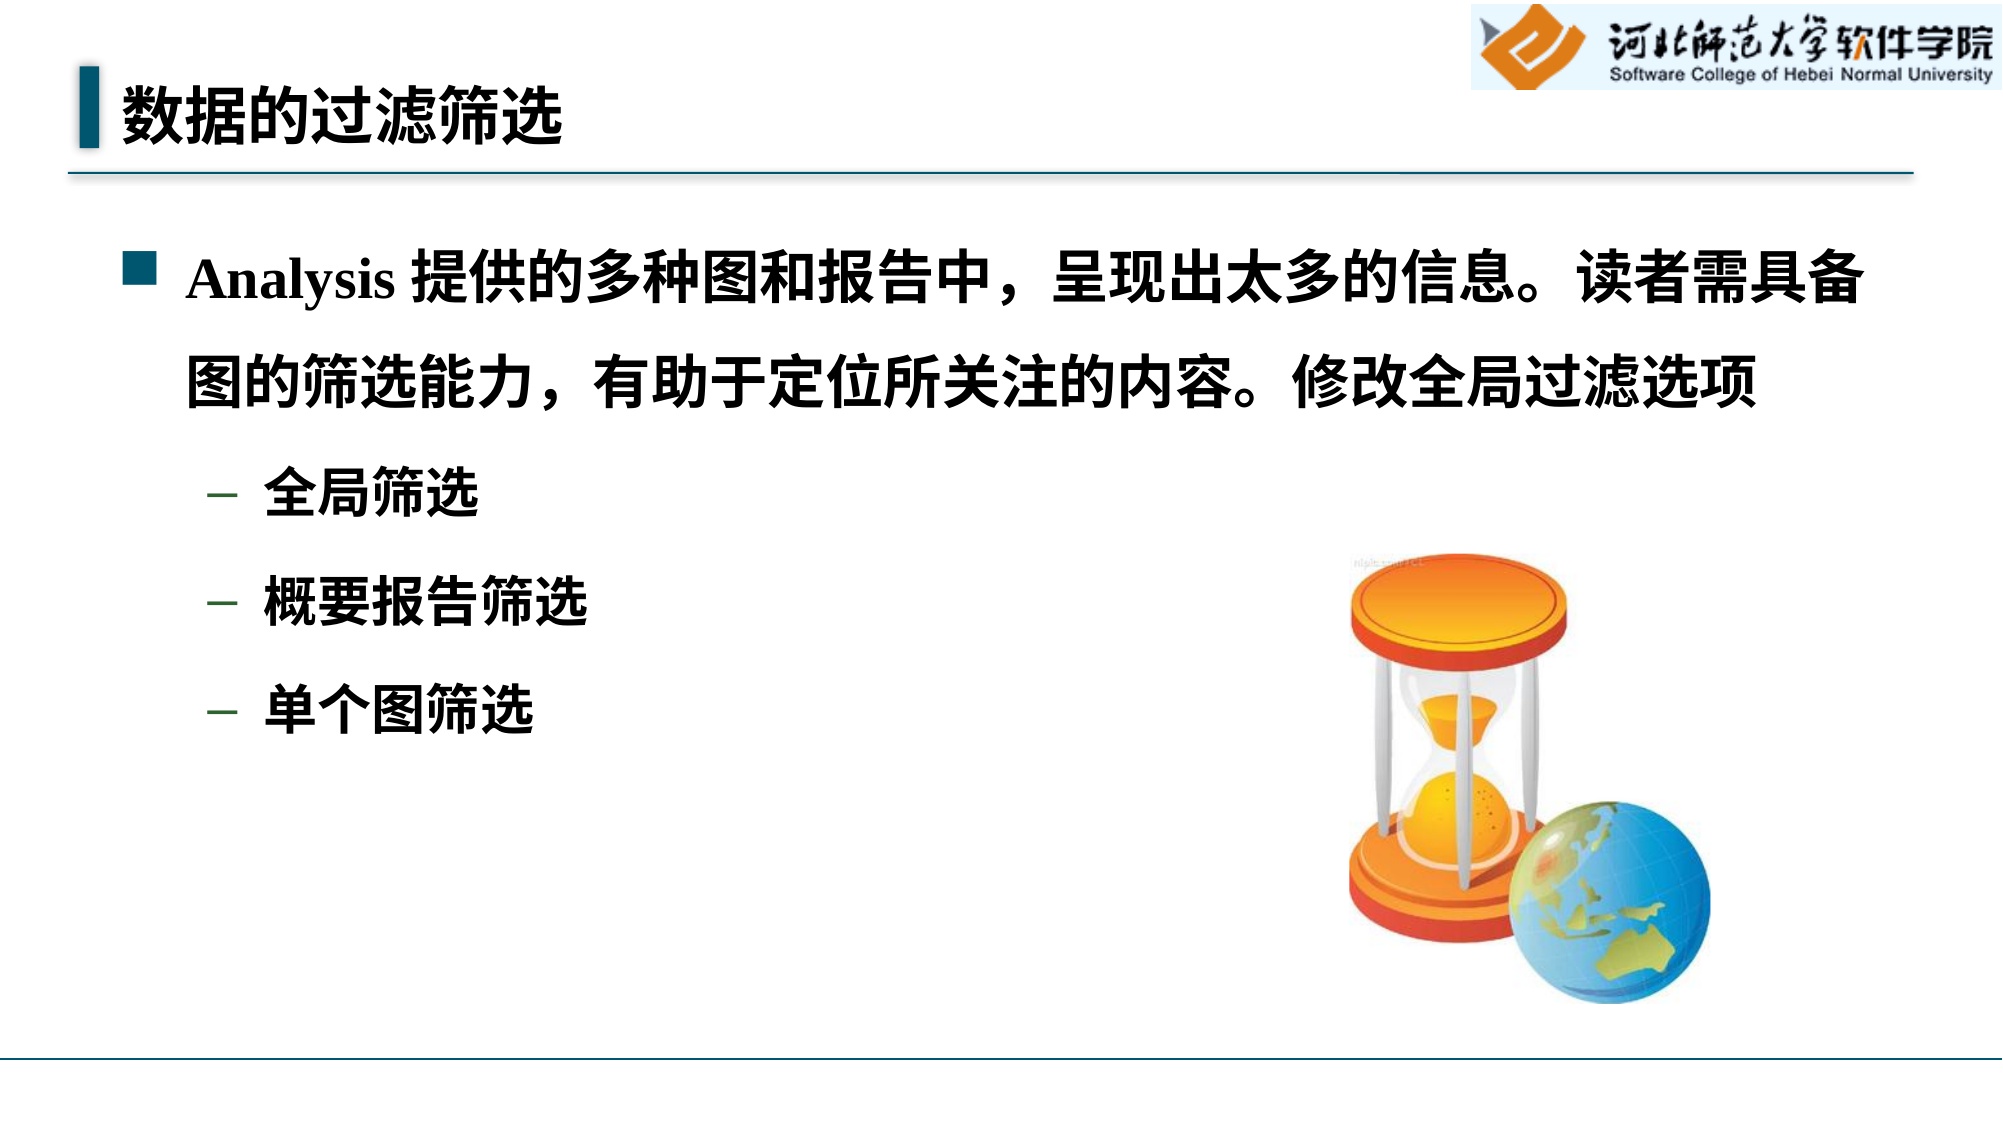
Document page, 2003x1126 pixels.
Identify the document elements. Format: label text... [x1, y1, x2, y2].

picture [1343, 550, 1718, 1005]
picture [1471, 4, 2002, 90]
title 数据的过滤筛选 [103, 66, 1462, 162]
list Analysis提供的多种图和报告中，呈现出太多的信息。读者需具备图的筛选能力，有助于定位所关注的内容。修改全局过滤选项 全局筛选 概要报告筛选 单个图筛选 [99, 196, 1903, 1024]
